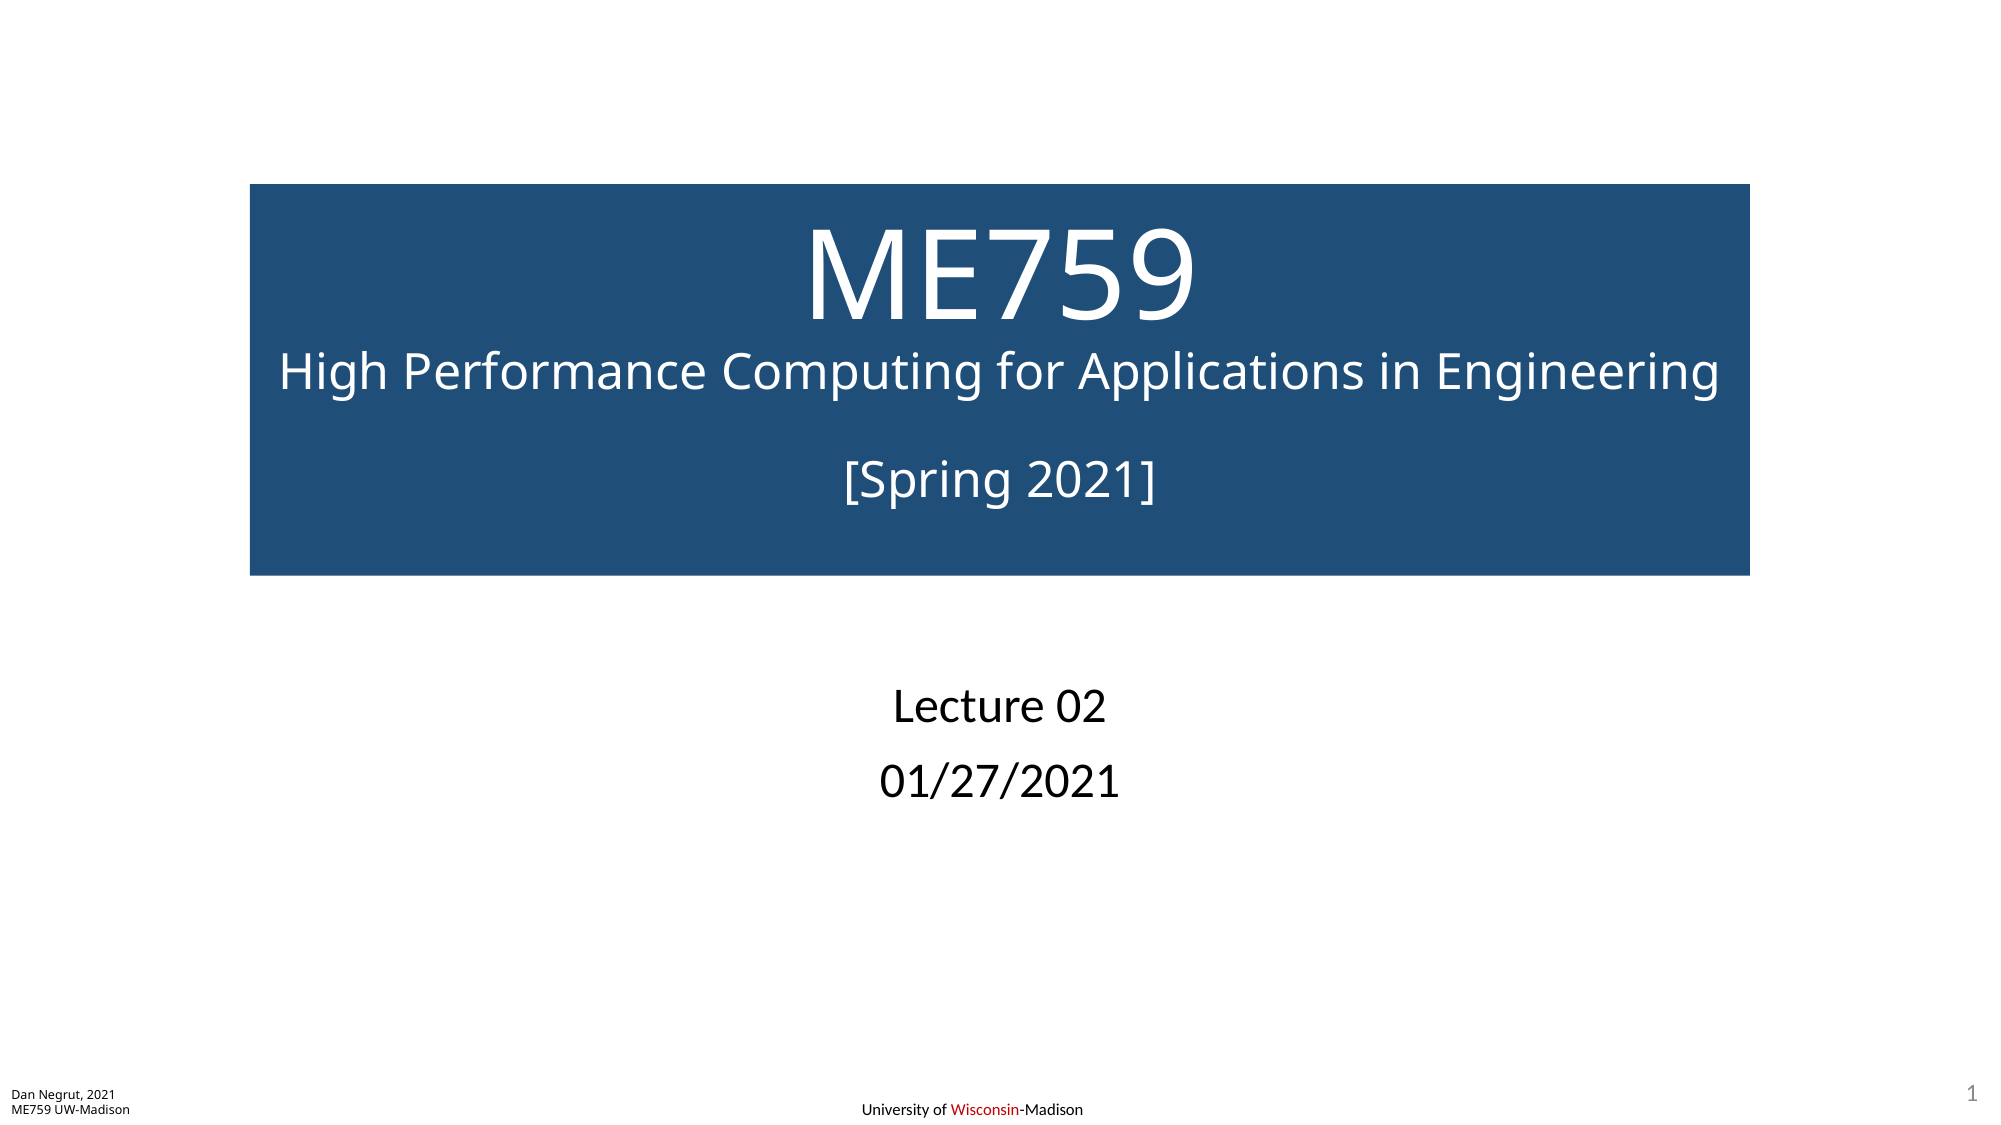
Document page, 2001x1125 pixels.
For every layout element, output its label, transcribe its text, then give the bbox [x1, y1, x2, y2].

slide_number 1 [1879, 1069, 1994, 1114]
subtitle Lecture 02 01/27/2021 [249, 590, 1750, 863]
title ME759 High Performance Computing for Applications in Engineering [Spring 2021] [249, 184, 1750, 576]
text_box Dan Negrut, 2021 ME759 UW-Madison [0, 1079, 145, 1125]
